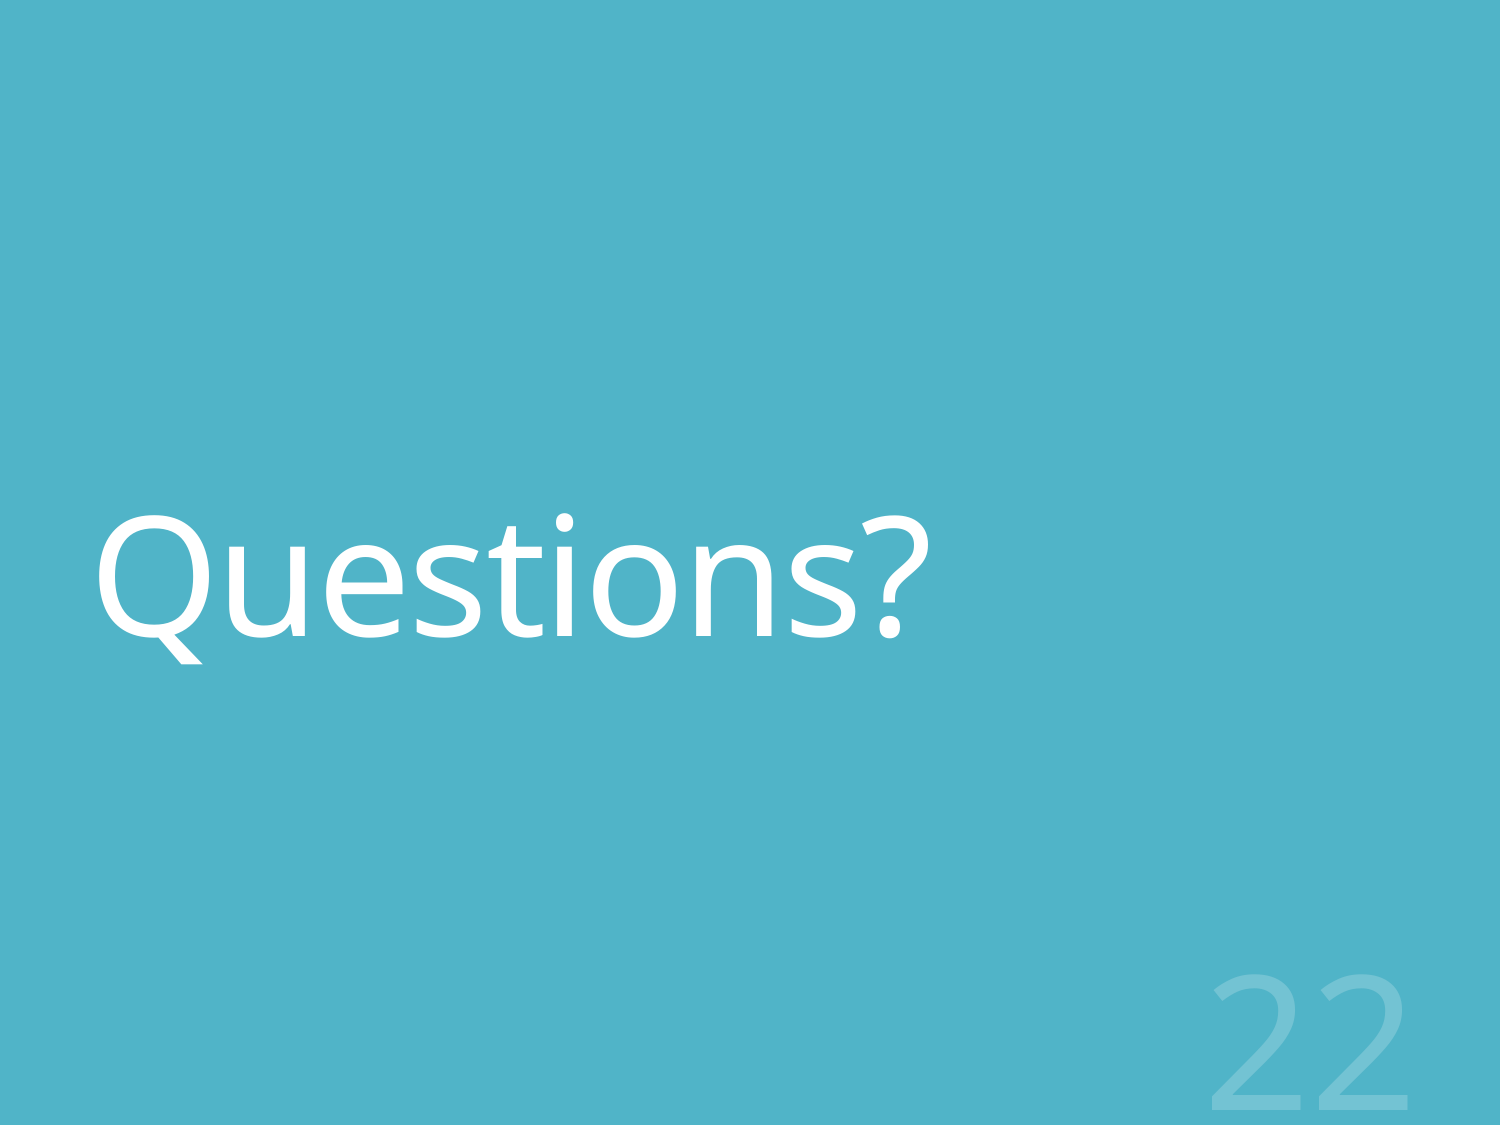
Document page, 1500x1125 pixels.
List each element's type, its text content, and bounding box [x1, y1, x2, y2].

slide_number 22 [1073, 956, 1433, 1125]
title Questions? [74, 126, 1401, 677]
